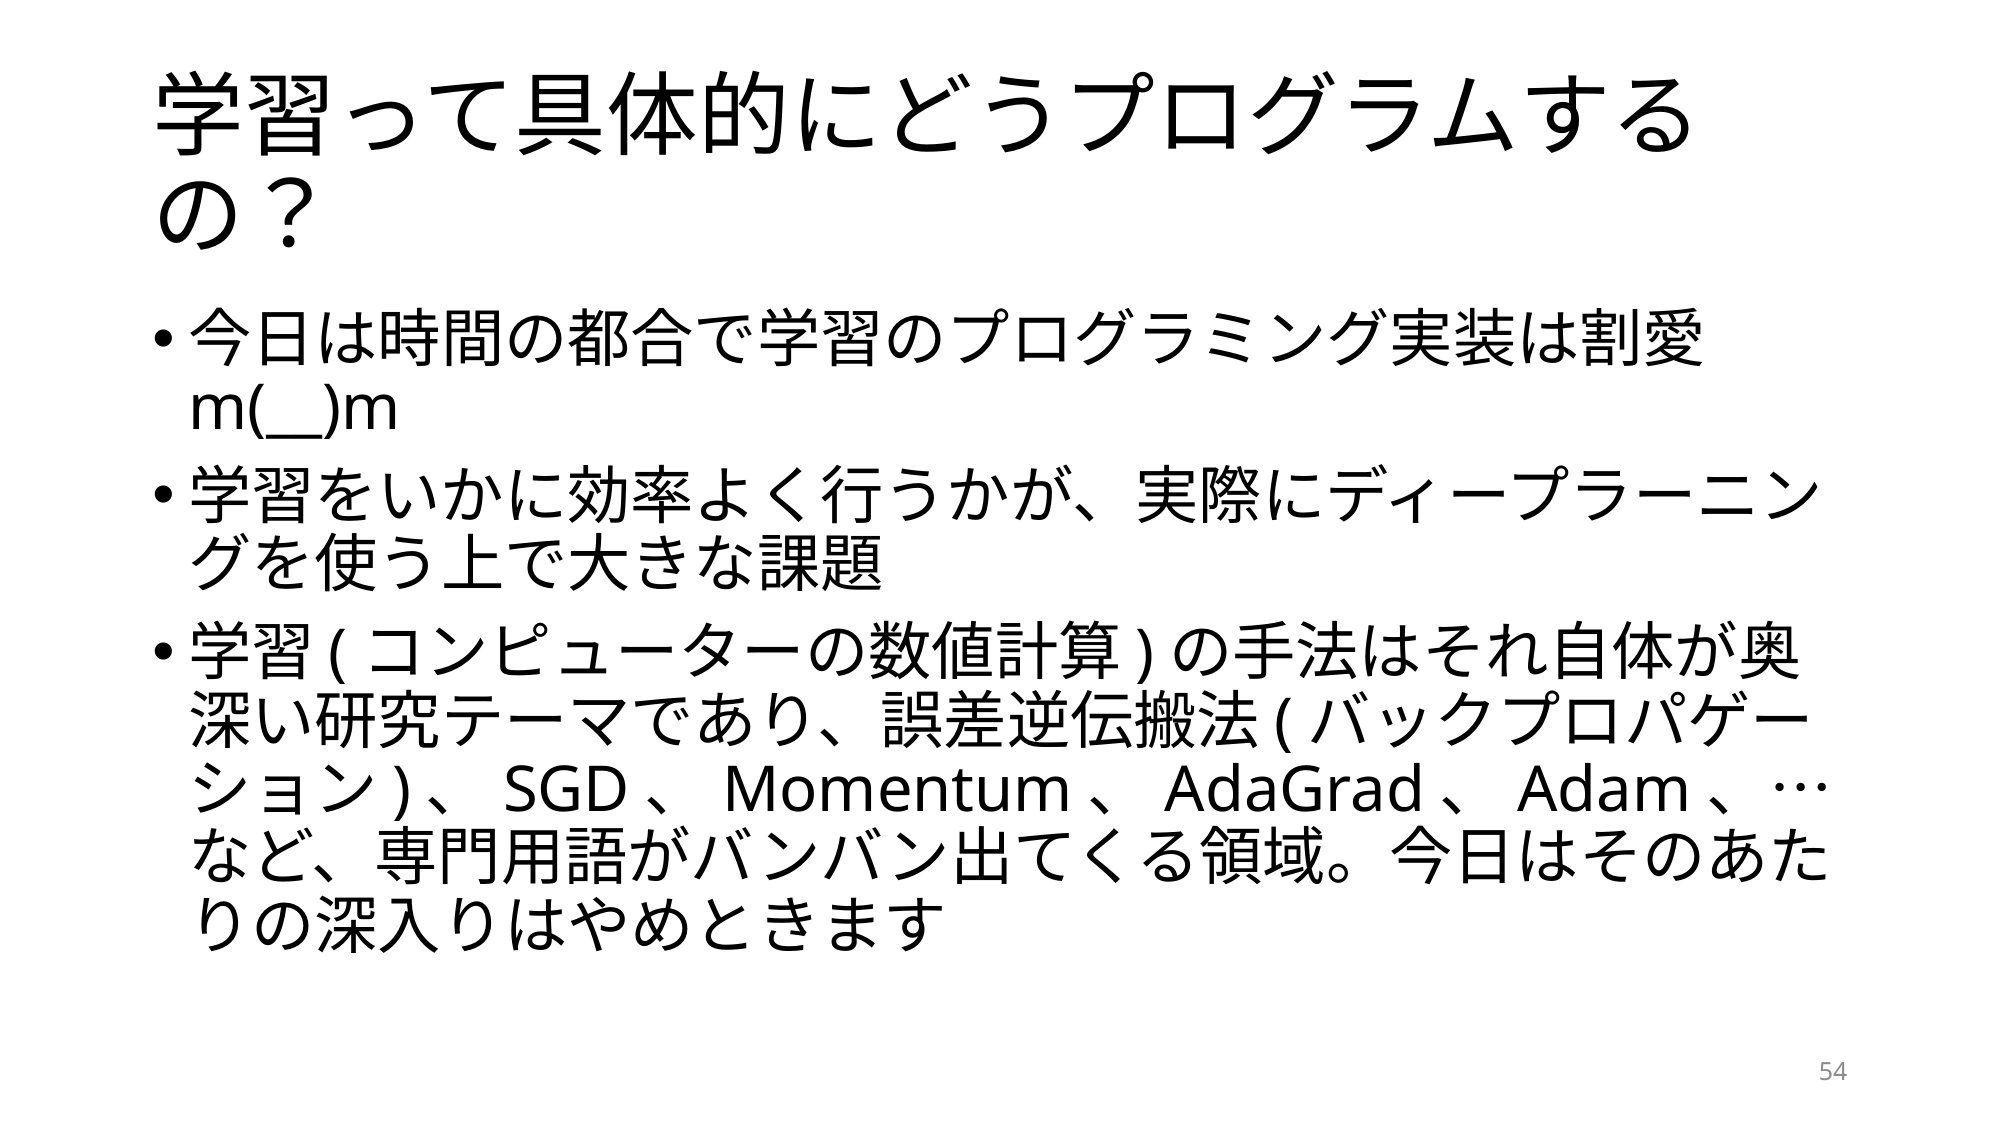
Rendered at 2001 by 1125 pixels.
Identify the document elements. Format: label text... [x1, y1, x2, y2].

list 今日は時間の都合で学習のプログラミング実装は割愛m(__)m 学習をいかに効率よく行うかが、実際にディープラーニングを使う上で大きな課題 学習(コンピューターの数値計算)の手法はそれ自体が奥深い研究テーマであり、誤差逆伝搬法(バックプロパゲーション)、SGD、Momentum、AdaGrad、Adam、…など、専門用語がバンバン出てくる領域。今日はそのあたりの深入りはやめときます [137, 299, 1863, 1014]
slide_number 54 [1412, 1042, 1863, 1103]
title 学習って具体的にどうプログラムするの？ [137, 59, 1863, 278]
